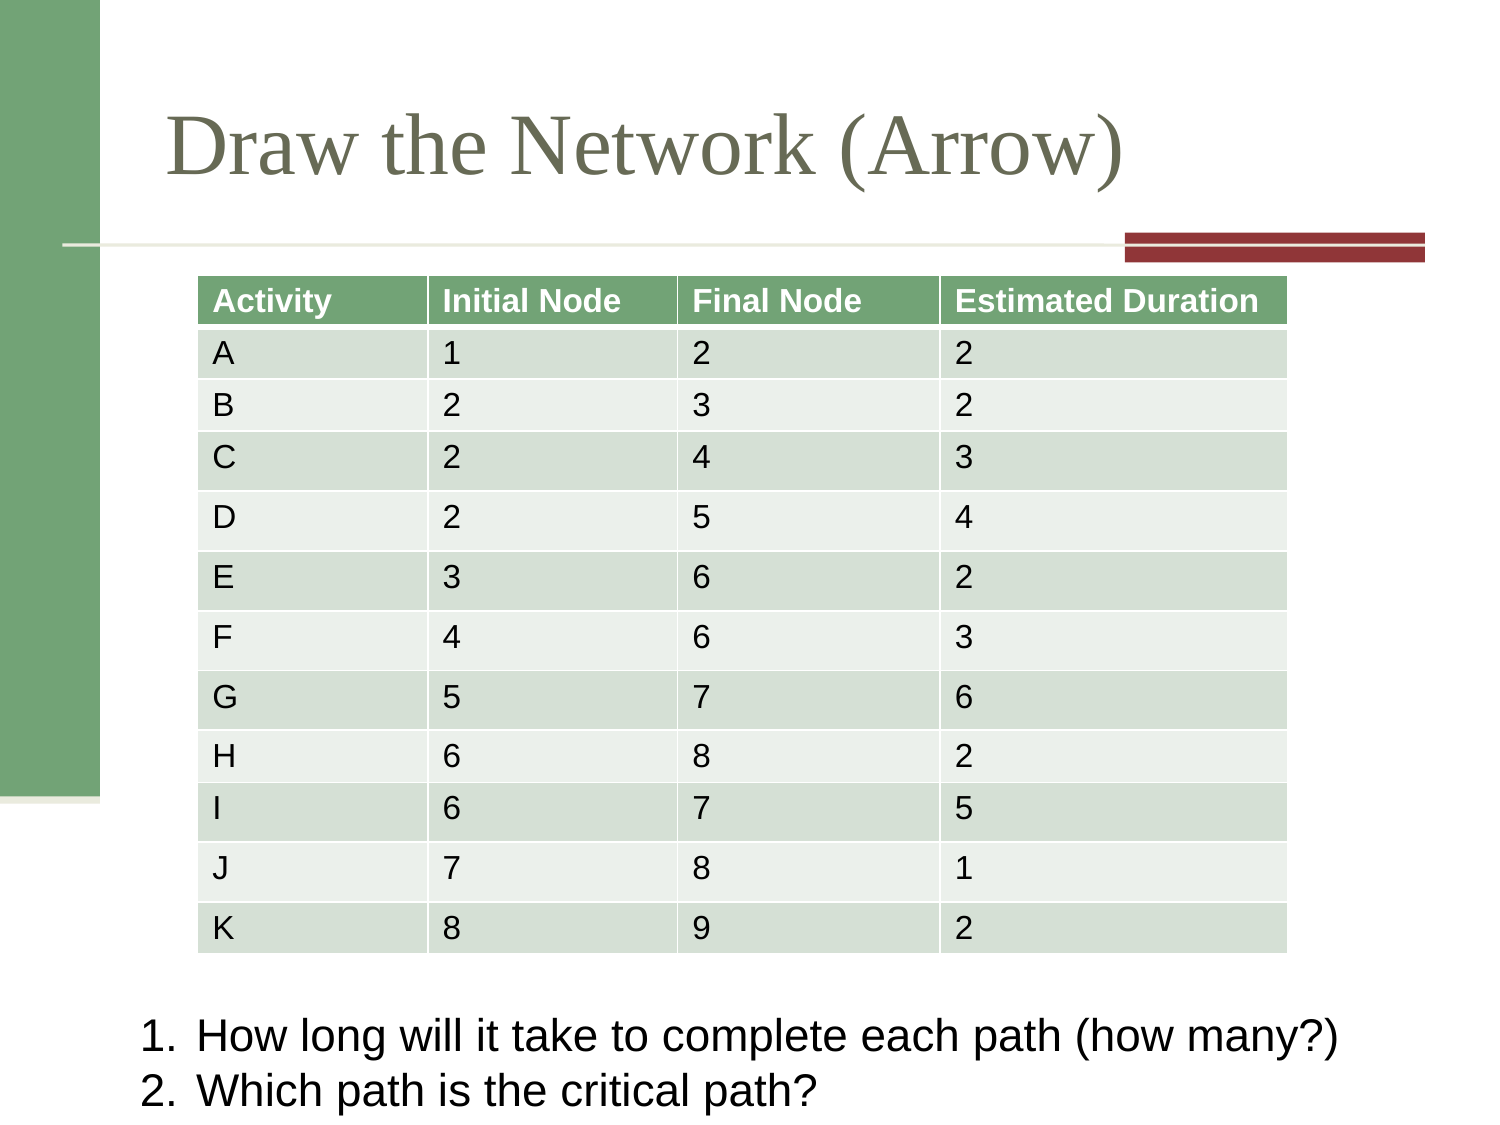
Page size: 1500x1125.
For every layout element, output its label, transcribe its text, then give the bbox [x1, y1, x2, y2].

table_cell B [198, 380, 427, 430]
table_cell 3 [429, 552, 677, 610]
table_cell I [198, 783, 427, 841]
table_cell 2 [941, 731, 1287, 782]
table_cell 6 [941, 671, 1287, 729]
table_cell 8 [429, 903, 677, 953]
table_cell 2 [941, 552, 1287, 610]
table_header Activity [198, 276, 427, 324]
table_cell H [198, 731, 427, 782]
table_cell 9 [678, 903, 939, 953]
table_cell 6 [429, 783, 677, 841]
table_cell 5 [678, 492, 939, 550]
table_cell C [198, 432, 427, 490]
table_cell 2 [678, 330, 939, 378]
title Draw the Network (Arrow) [150, 45, 1425, 234]
table_cell 7 [678, 783, 939, 841]
table_cell 8 [678, 731, 939, 782]
table_cell 1 [429, 330, 677, 378]
table_cell 7 [678, 671, 939, 729]
table_cell F [198, 612, 427, 670]
table_cell 4 [941, 492, 1287, 550]
table_cell 3 [941, 432, 1287, 490]
table_header Initial Node [429, 276, 677, 324]
table_cell G [198, 671, 427, 729]
table_cell 6 [429, 731, 677, 782]
table_cell 6 [678, 552, 939, 610]
table_cell 5 [429, 671, 677, 729]
table_cell 3 [678, 380, 939, 430]
table_cell 4 [678, 432, 939, 490]
table_cell D [198, 492, 427, 550]
table_cell 6 [678, 612, 939, 670]
table_cell 2 [429, 380, 677, 430]
table_cell 3 [941, 612, 1287, 670]
table_cell 5 [941, 783, 1287, 841]
table_cell 2 [941, 903, 1287, 953]
table_cell 2 [429, 432, 677, 490]
table_cell 2 [941, 330, 1287, 378]
table_header Final Node [678, 276, 939, 324]
text_box How long will it take to complete each path (how many?) Which path is the critical path? [124, 998, 1400, 1124]
table_cell 4 [429, 612, 677, 670]
table_cell 2 [429, 492, 677, 550]
table_cell J [198, 843, 427, 901]
table_header Estimated Duration [941, 276, 1287, 324]
table_cell K [198, 903, 427, 953]
table_cell 1 [941, 843, 1287, 901]
table_cell E [198, 552, 427, 610]
table_cell 7 [429, 843, 677, 901]
table_cell 8 [678, 843, 939, 901]
table_cell A [198, 330, 427, 378]
table_cell 2 [941, 380, 1287, 430]
